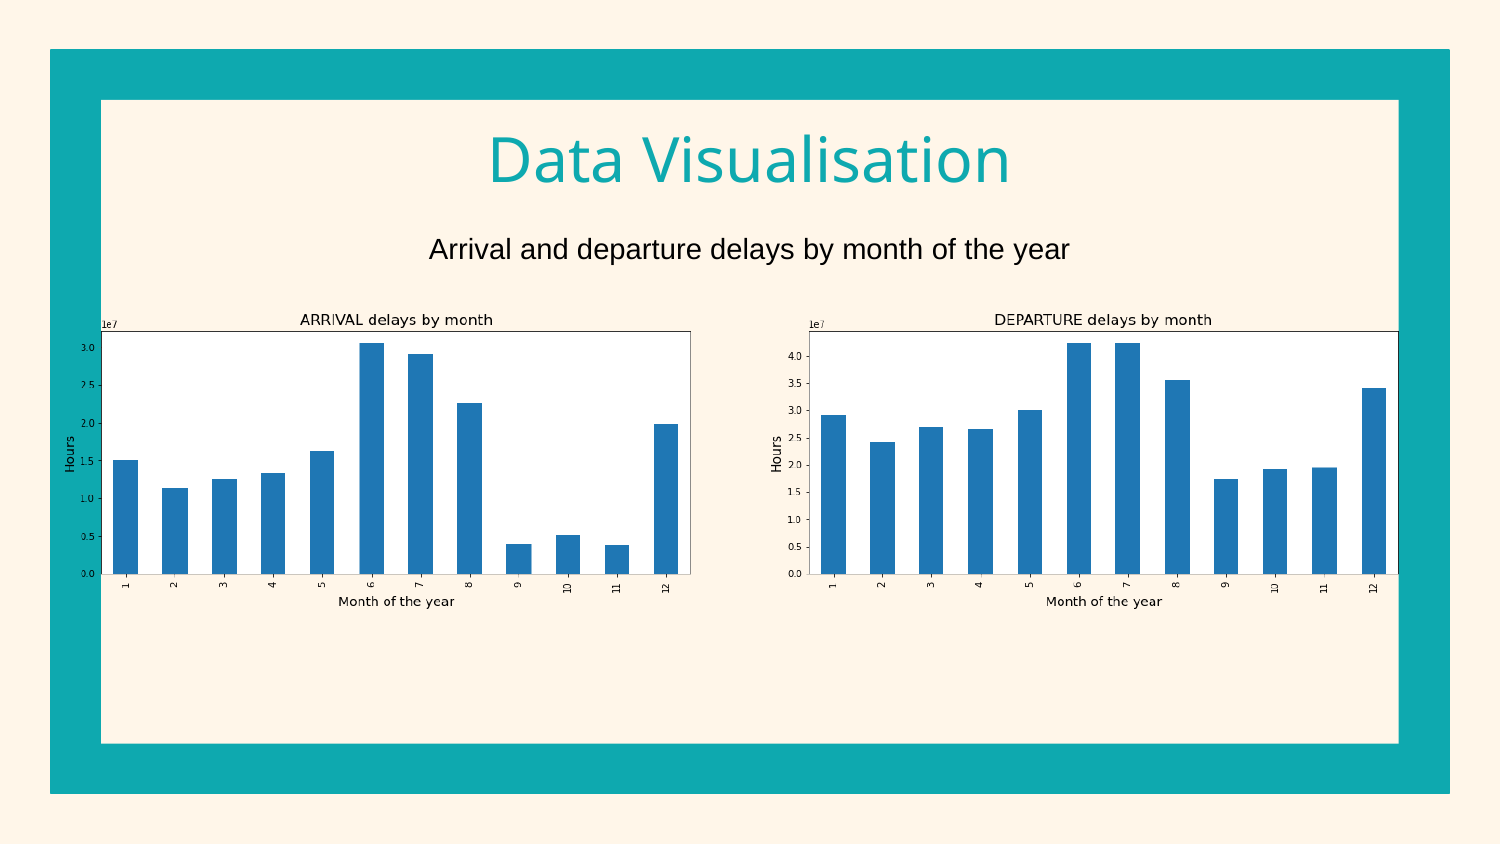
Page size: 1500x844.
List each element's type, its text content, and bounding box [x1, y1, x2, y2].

text_box Arrival and departure delays by month of the year [218, 223, 1282, 273]
title Data Visualisation [180, 105, 1320, 190]
picture [56, 307, 1404, 616]
